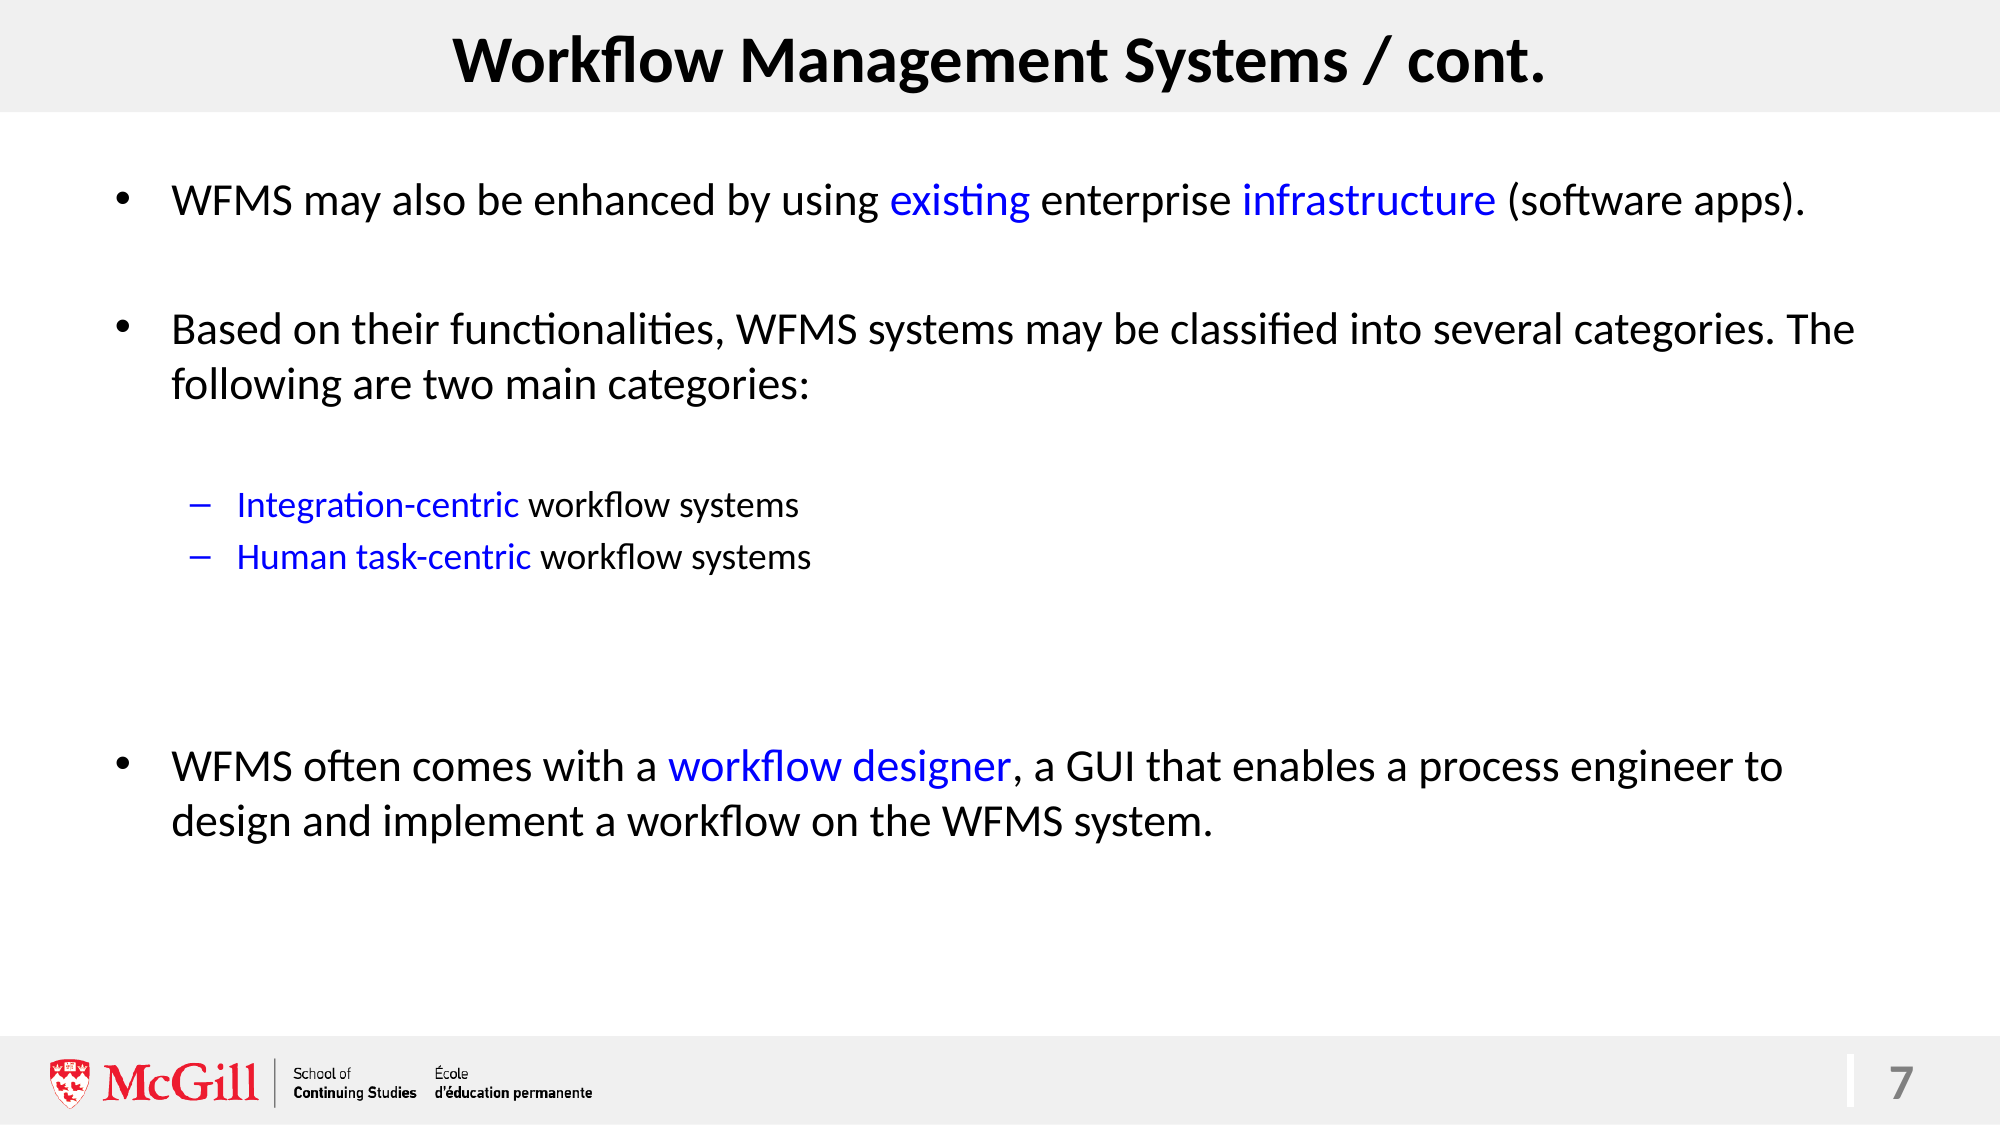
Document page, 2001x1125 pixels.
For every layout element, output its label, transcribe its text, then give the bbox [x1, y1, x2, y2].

title Workflow Management Systems / cont. [0, 0, 2000, 113]
picture [50, 1058, 592, 1109]
list WFMS may also be enhanced by using existing enterprise infrastructure (software apps). Based on their functionalities, WFMS systems may be classified into several categories. The following are two main categories: Integration-centric workflow systems Human task-centric workflow systems WFMS often comes with a workflow designer, a GUI that enables a process engineer to design and implement a workflow on the WFMS system. [99, 162, 1900, 1005]
